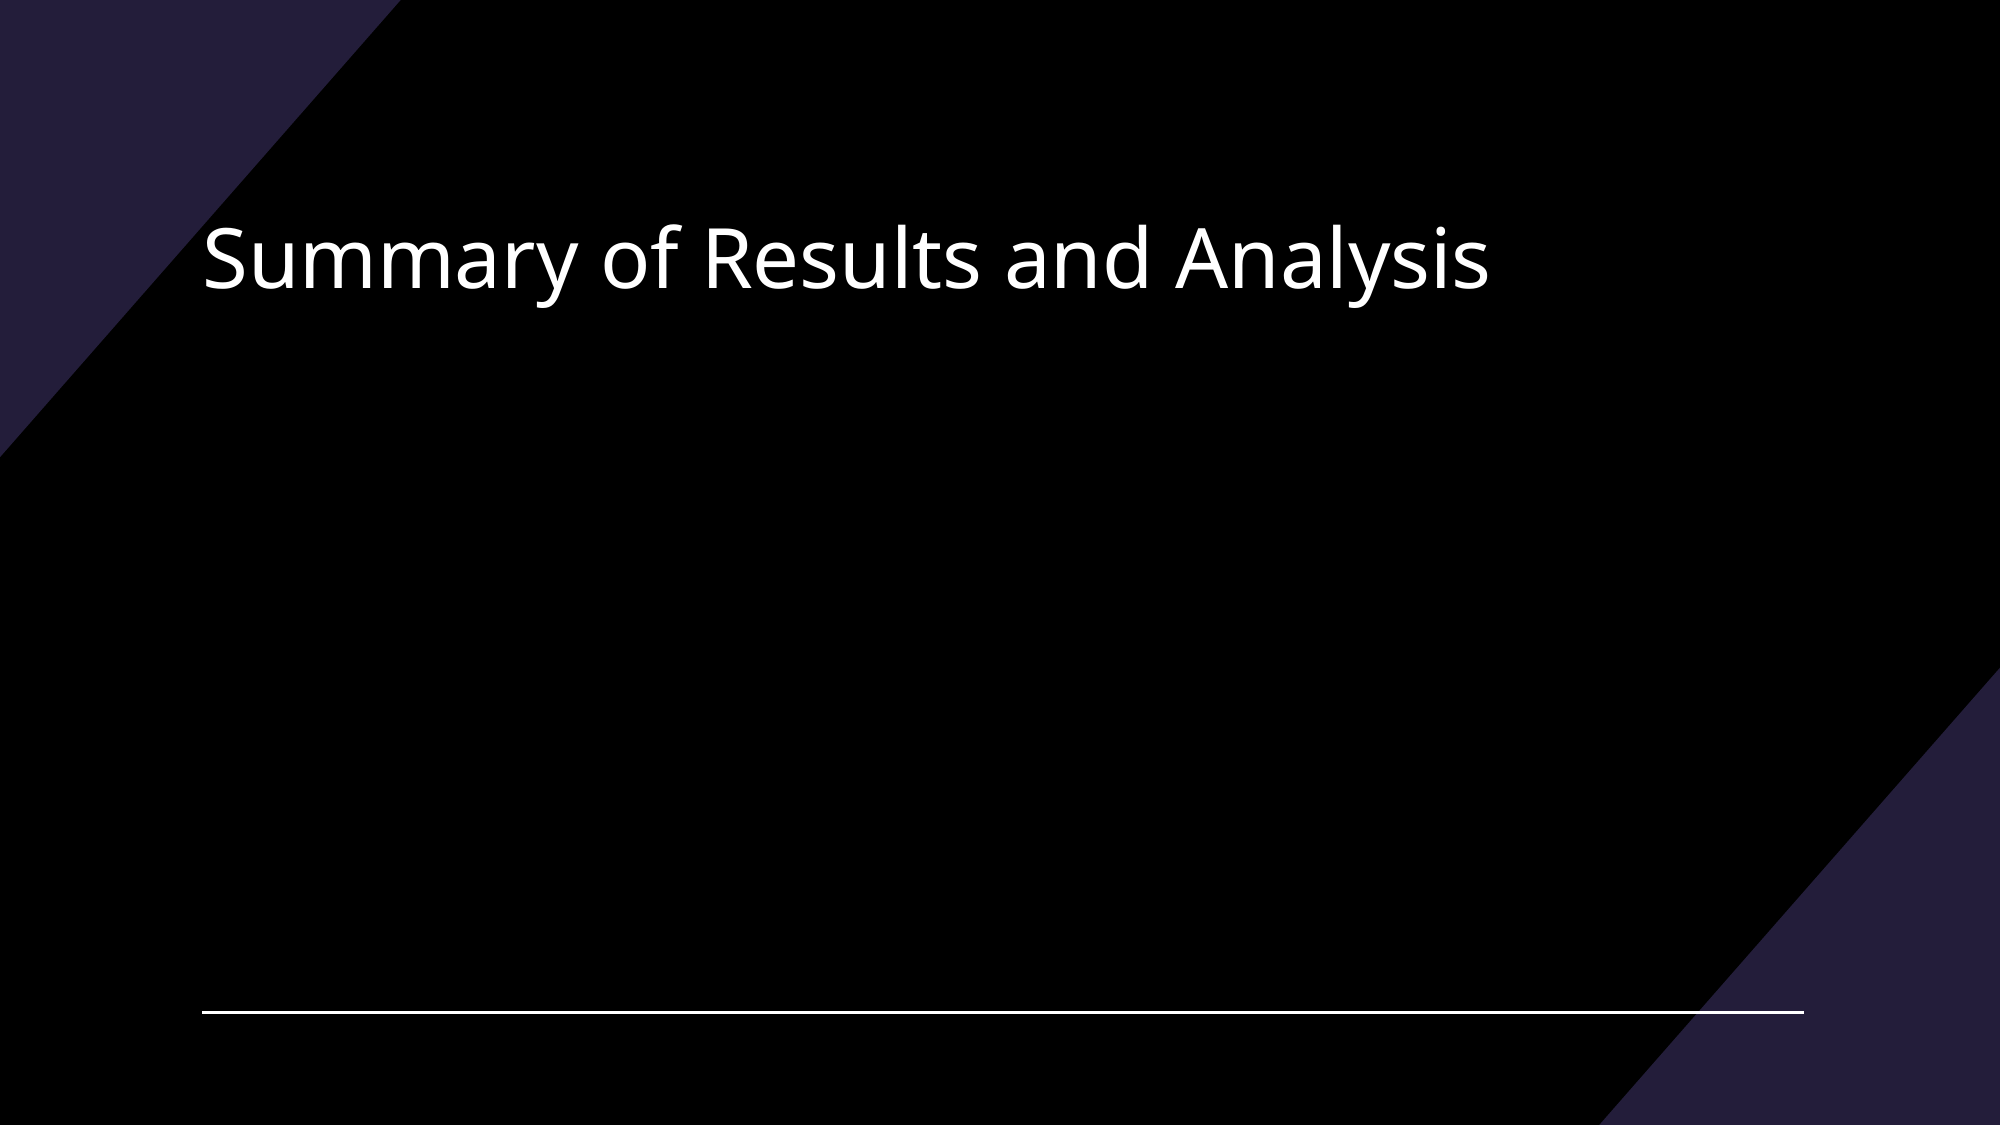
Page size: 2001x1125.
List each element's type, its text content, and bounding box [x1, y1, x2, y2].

title Summary of Results and Analysis [187, 143, 1813, 367]
